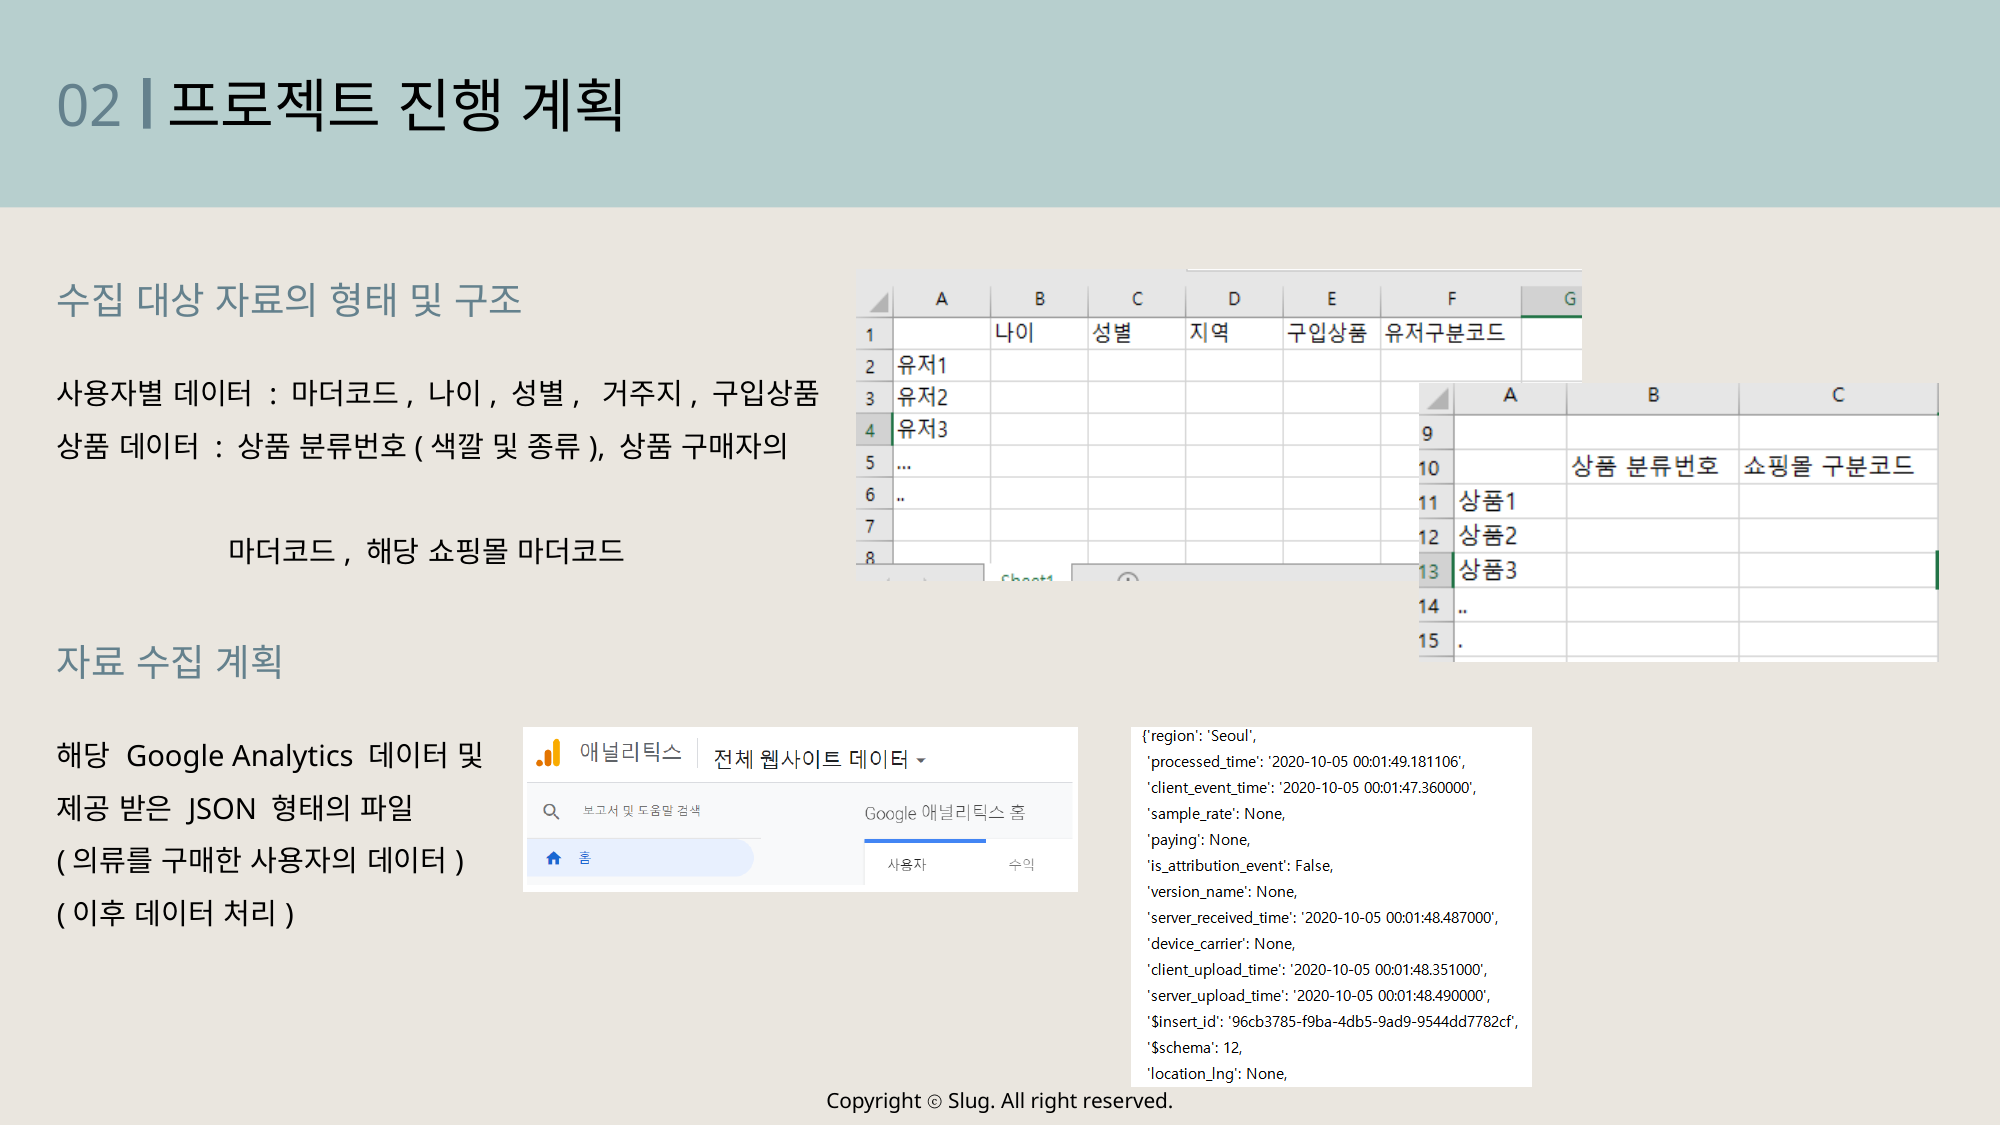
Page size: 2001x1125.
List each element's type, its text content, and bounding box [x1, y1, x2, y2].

text_box 자료 수집 계획 [42, 631, 614, 691]
text_box Copyright ⓒ Slug. All right reserved. [740, 1080, 1260, 1120]
picture [523, 727, 1078, 892]
picture [1131, 727, 1532, 1087]
text_box 사용자별 데이터 : 마더코드, 나이, 성별, 거주지, 구입상품 상품 데이터 : 상품 분류번호(색깔 및 종류), 상품 구매자의 마더코드, 해당 쇼핑몰 마더코드 [42, 350, 844, 576]
text_box 해당 Google Analytics 데이터 및 제공 받은 JSON 형태의 파일 (의류를 구매한 사용자의 데이터) (이후 데이터 처리) [42, 712, 599, 938]
text_box [0, 0, 2000, 208]
picture [856, 269, 1939, 662]
text_box [142, 77, 152, 130]
text_box 프로젝트 진행 계획 [152, 61, 769, 147]
text_box 02 [41, 60, 153, 146]
text_box 수집 대상 자료의 형태 및 구조 [42, 269, 614, 329]
